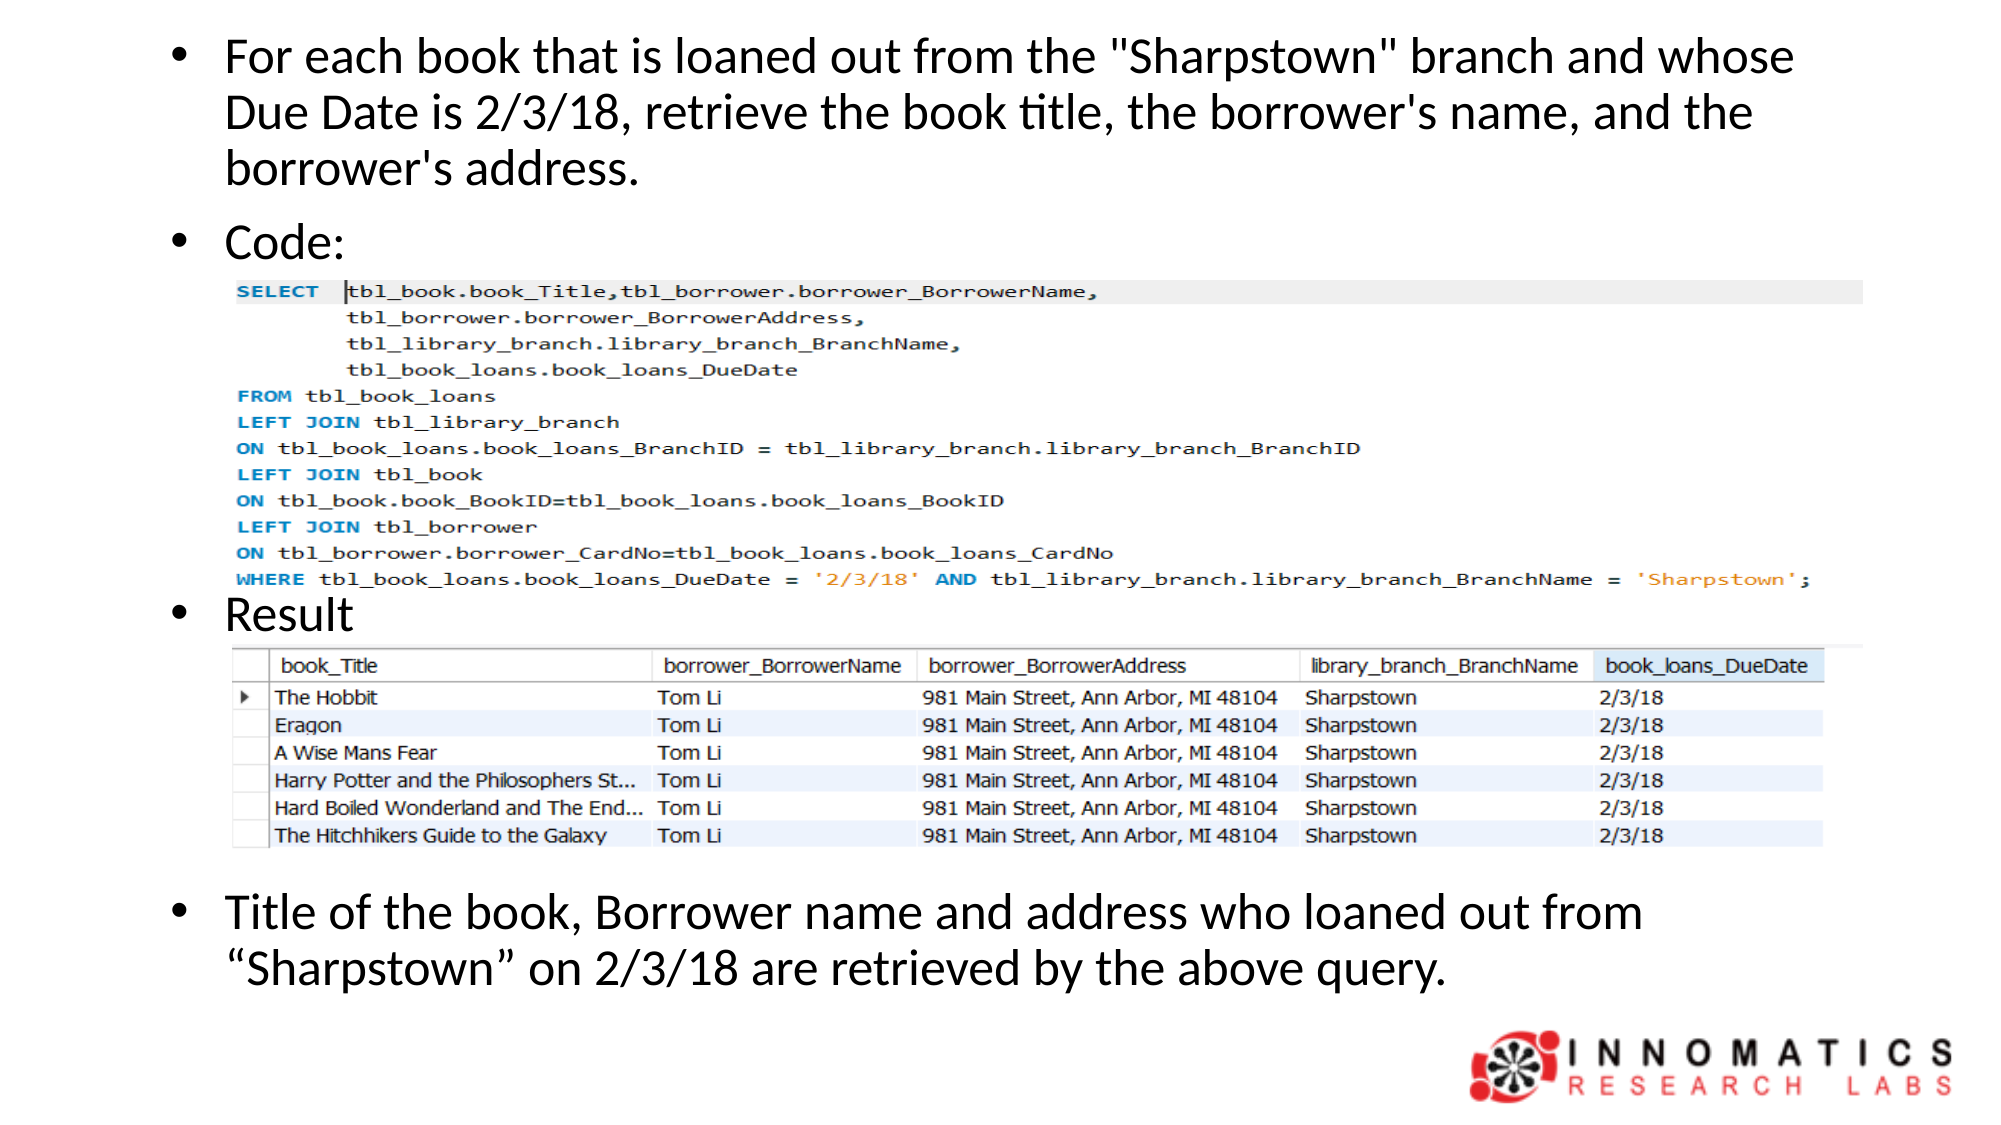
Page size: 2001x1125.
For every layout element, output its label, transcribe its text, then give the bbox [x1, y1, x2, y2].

picture [1445, 1014, 1975, 1125]
picture [232, 644, 1863, 881]
picture [232, 279, 1863, 598]
list For each book that is loaned out from the "Sharpstown" branch and whose Due Date is 2/3/18, retrieve the book title, the borrower's name, and the borrower's address. Code: Result Title of the book, Borrower name and address who loaned out from “Sharpstown” on 2/3/18 are retrieved by the above query. [137, 21, 1863, 1014]
